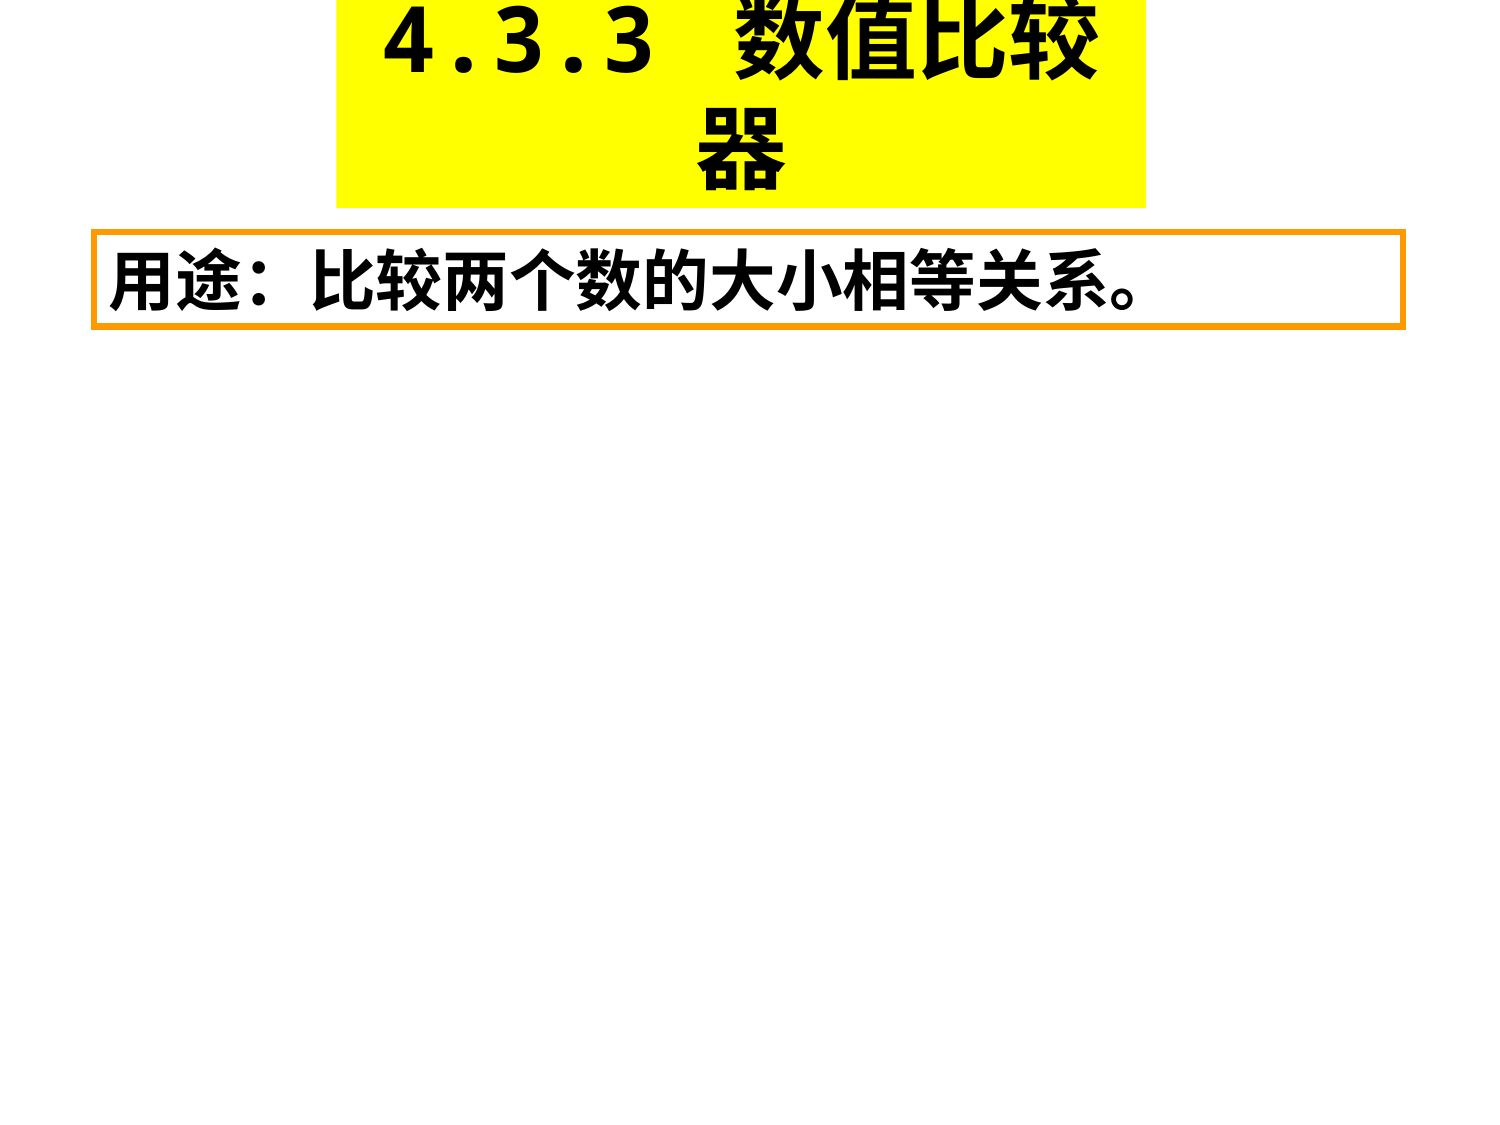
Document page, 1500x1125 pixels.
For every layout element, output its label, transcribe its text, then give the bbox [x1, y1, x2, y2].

text_box 用途：比较两个数的大小相等关系。 [94, 231, 1403, 327]
text_box 4.3.3 数值比较器 [336, 0, 1146, 208]
